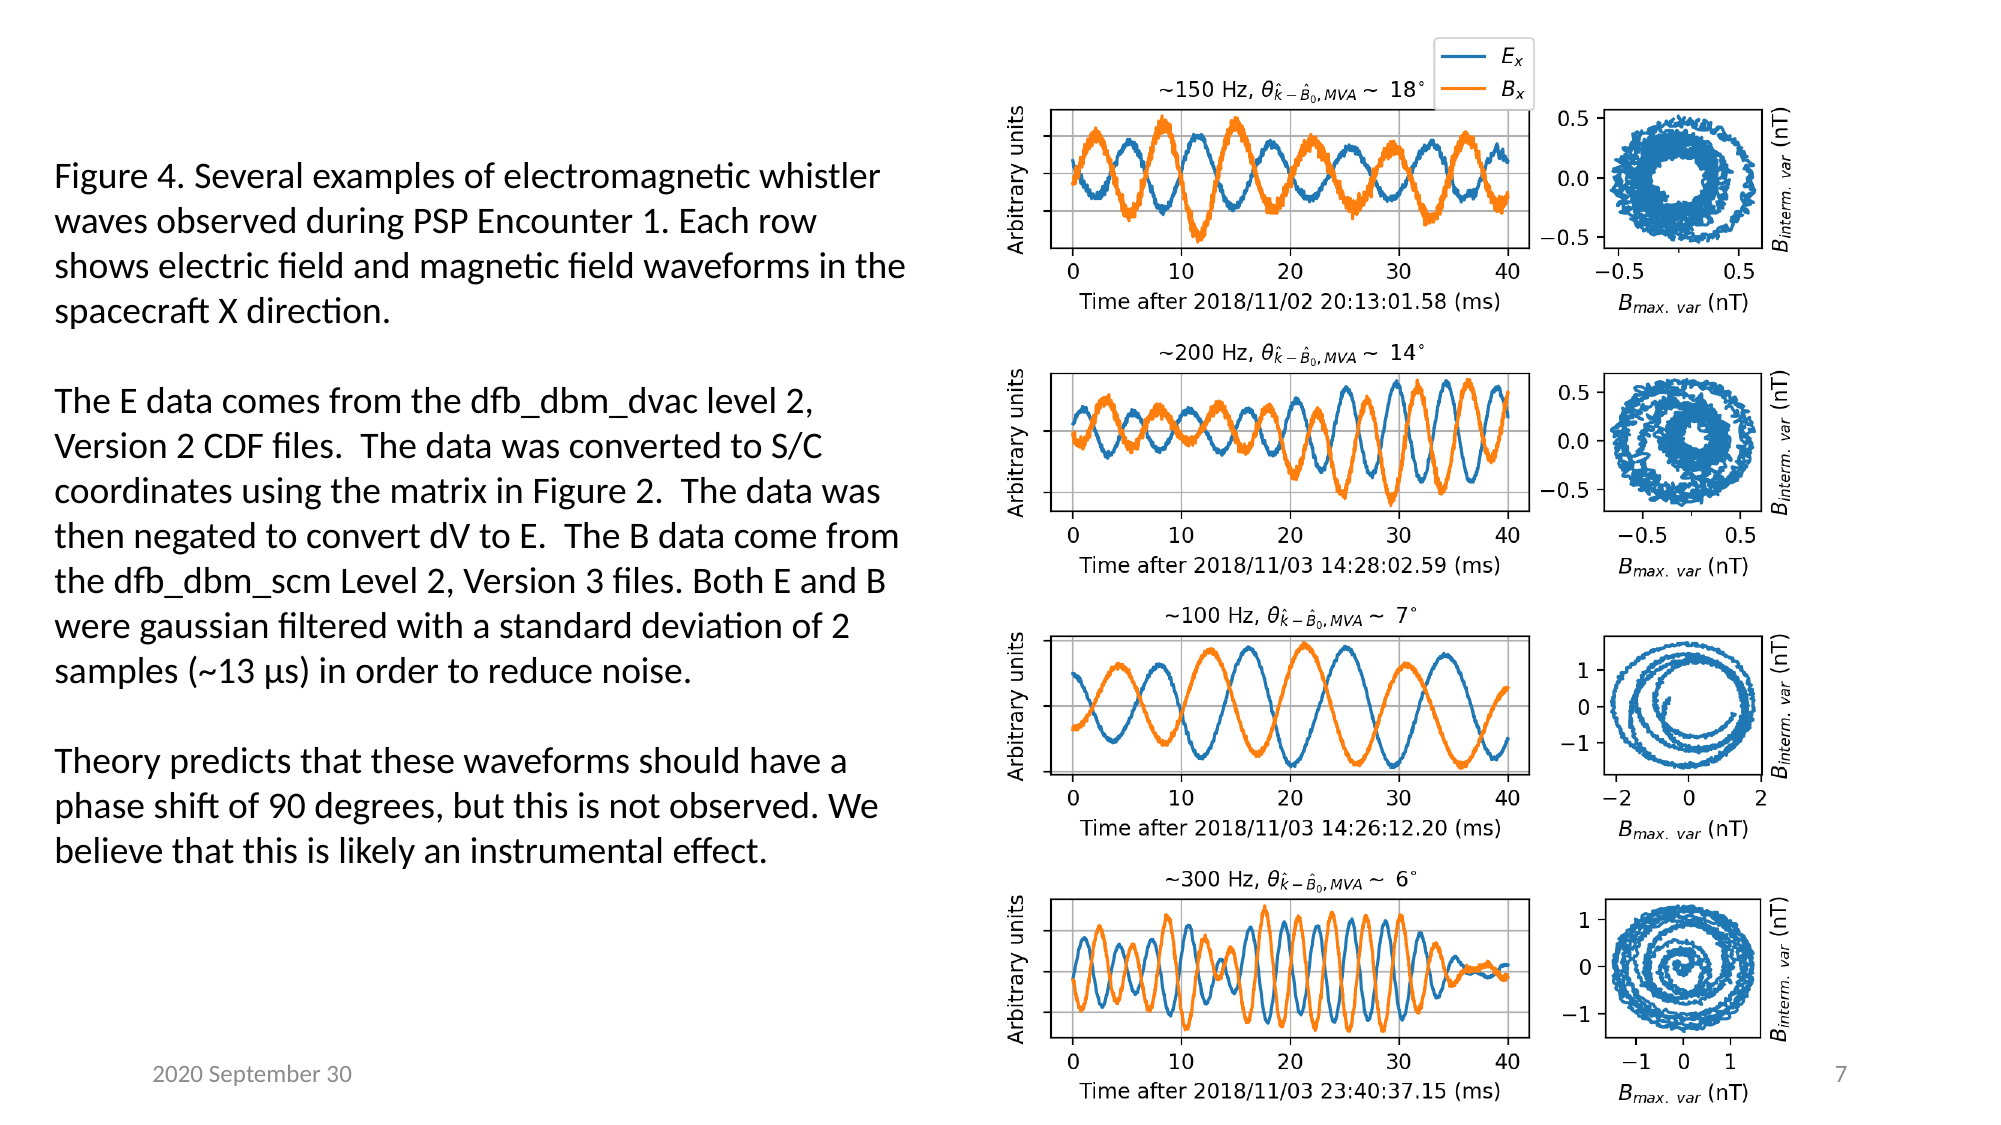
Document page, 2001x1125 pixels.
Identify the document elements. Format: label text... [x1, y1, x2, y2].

picture [992, 33, 1833, 1125]
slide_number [137, 1042, 588, 1103]
slide_number 7 [1833, 1042, 1863, 1103]
text_box Figure 4. Several examples of electromagnetic whistler waves observed during PSP Encounter 1. Each row shows electric field and magnetic field waveforms in the spacecraft X direction. The E data comes from the dfb_dbm_dvac level 2, Version 2 CDF files. The data was converted to S/C coordinates using the matrix in Figure 2. The data was then negated to convert dV to E. The B data come from the dfb_dbm_scm Level 2, Version 3 files. Both E and B were gaussian filtered with a standard deviation of 2 samples (~13 μs) in order to reduce noise. Theory predicts that these waveforms should have a phase shift of 90 degrees, but this is not observed. We believe that this is likely an instrumental effect. [39, 143, 922, 879]
